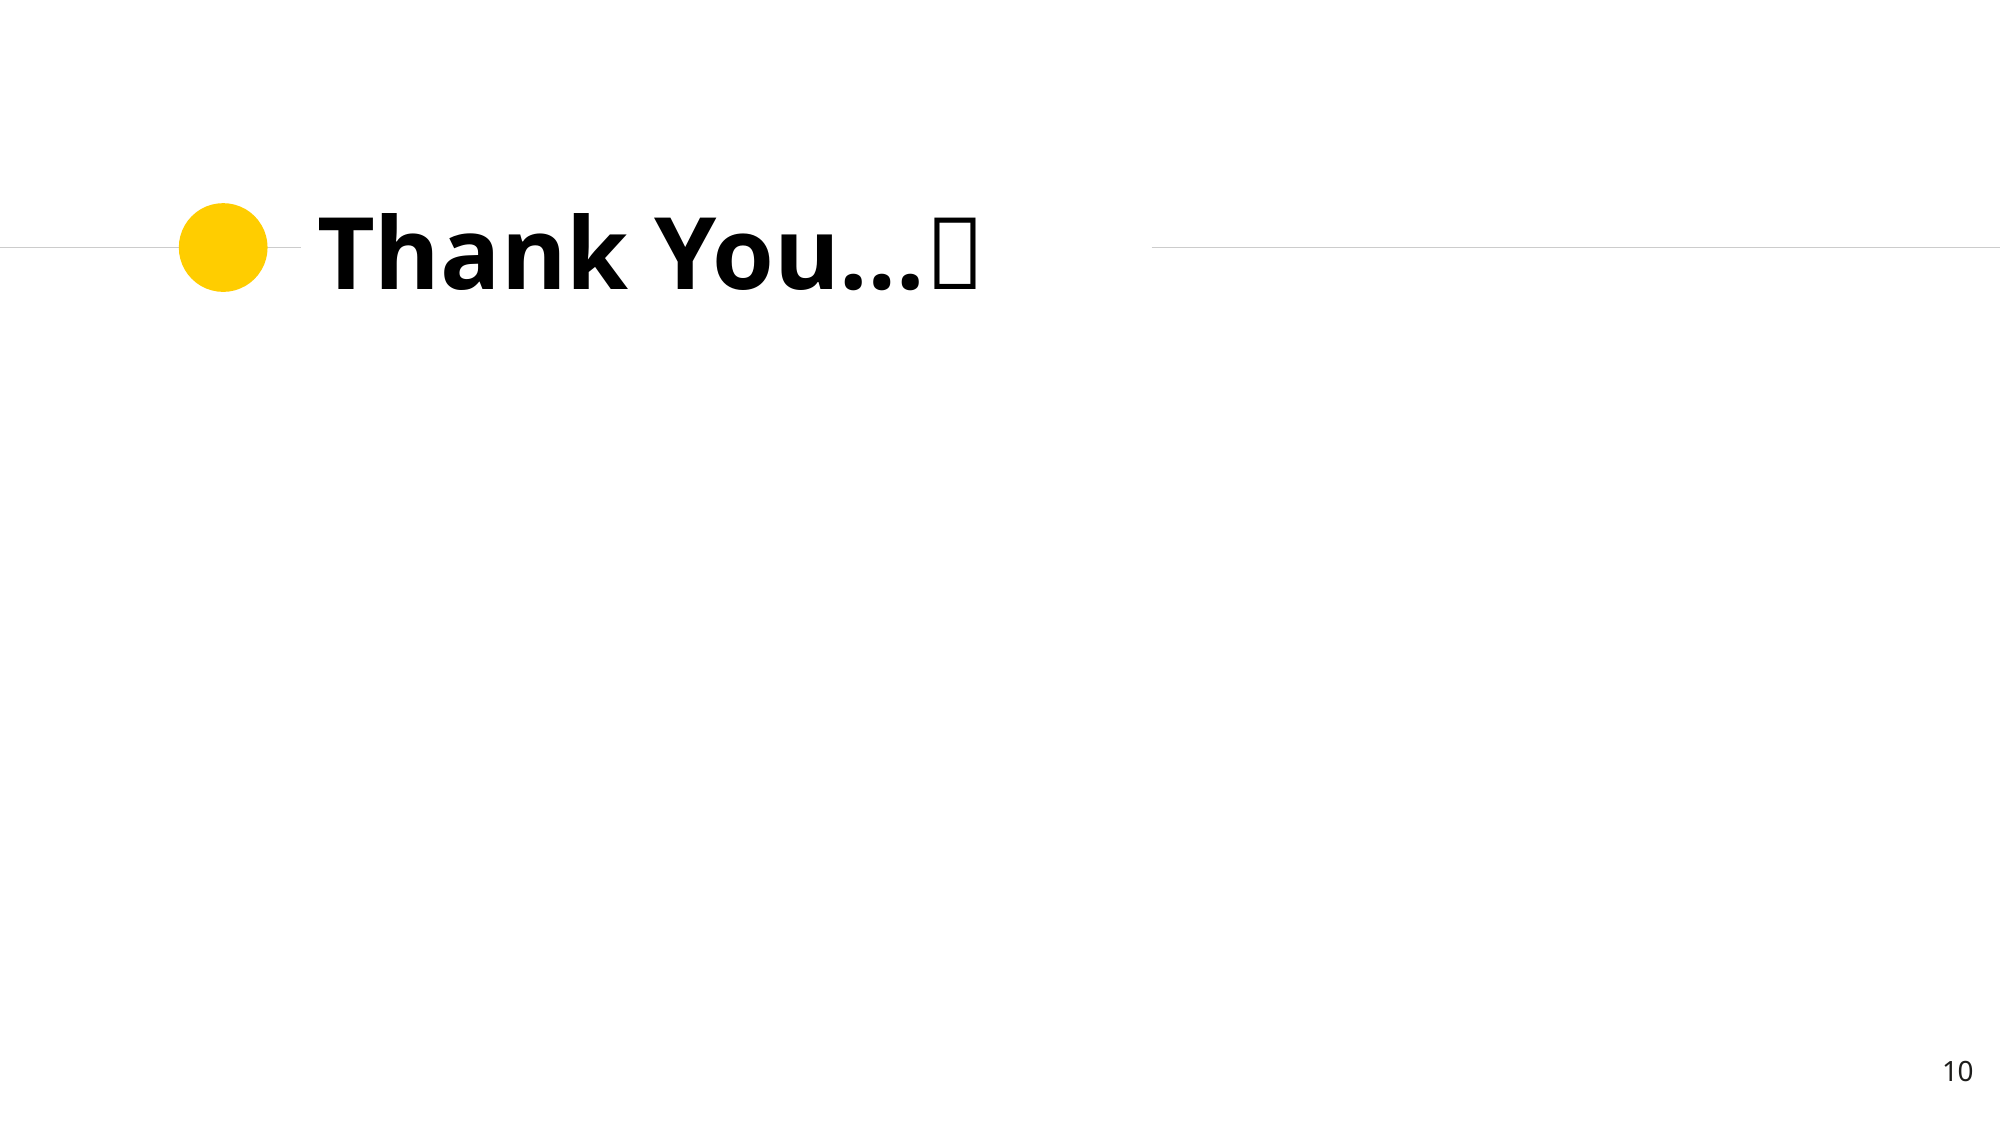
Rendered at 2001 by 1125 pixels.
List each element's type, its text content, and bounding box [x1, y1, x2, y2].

title Thank You… [302, 201, 1151, 297]
slide_number 10 [1868, 1038, 1989, 1125]
